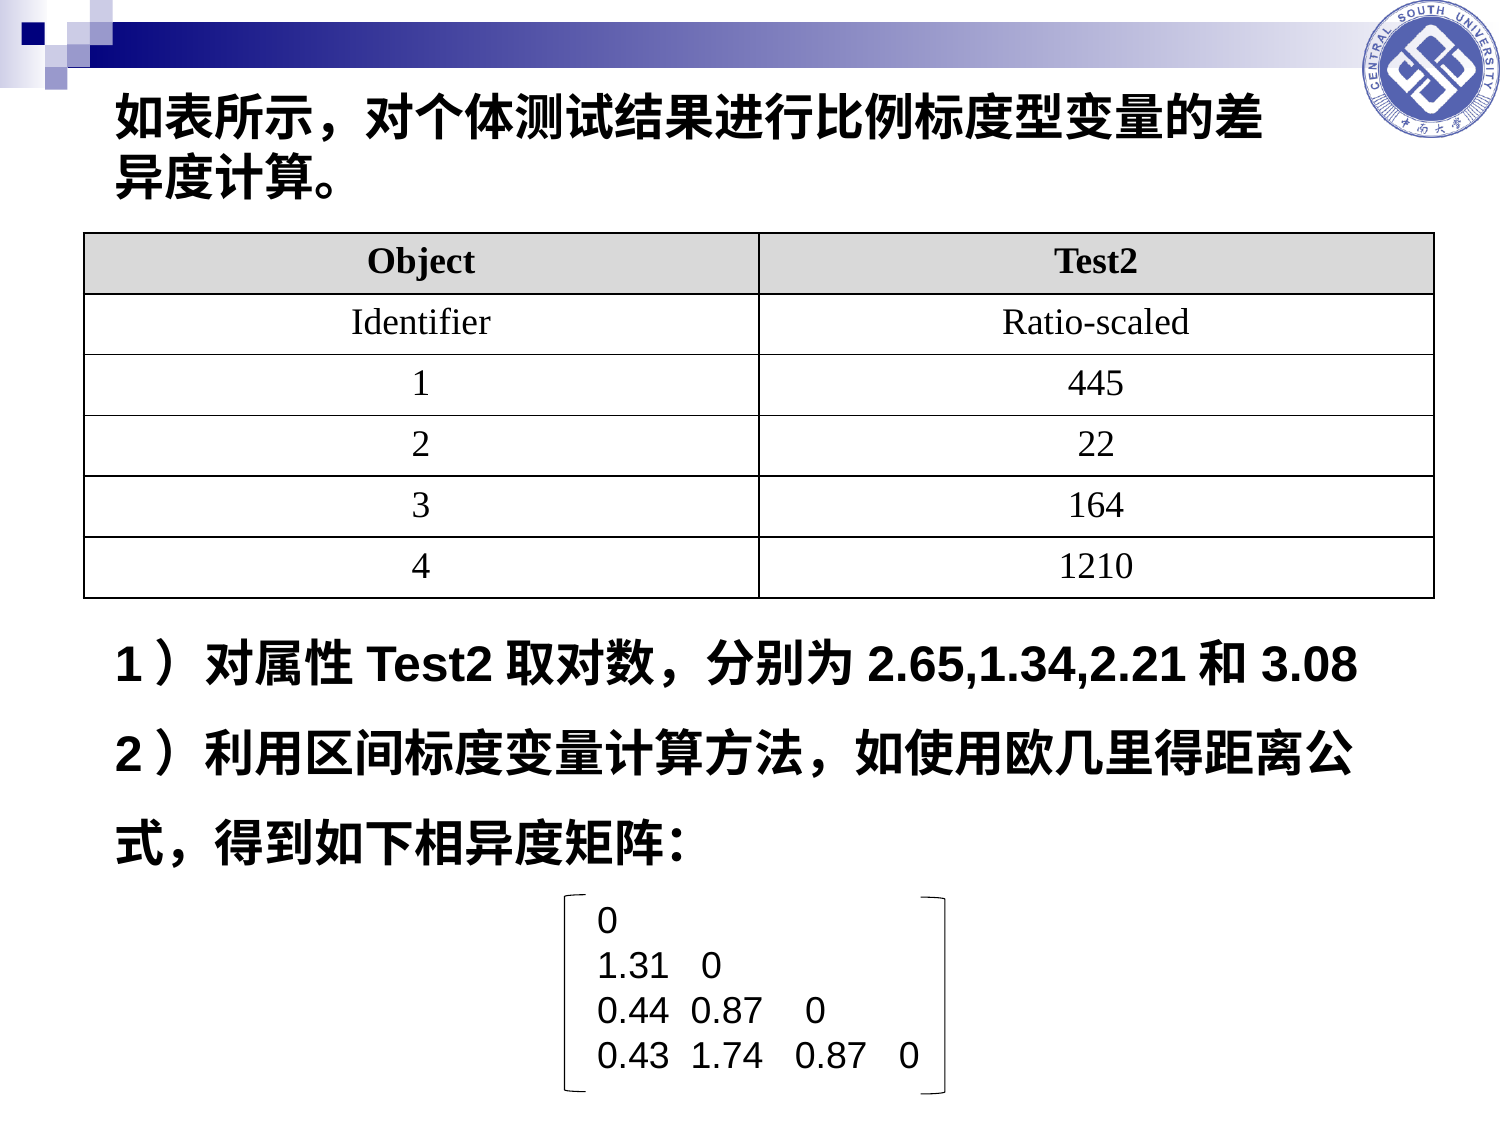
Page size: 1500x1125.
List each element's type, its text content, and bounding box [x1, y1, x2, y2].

table_cell 164 [760, 477, 1433, 536]
picture [1362, 0, 1500, 138]
table_cell 1 [85, 355, 758, 415]
table_cell 4 [85, 538, 758, 597]
table_cell 3 [85, 477, 758, 536]
table_header Test2 [760, 234, 1433, 293]
table_cell Ratio-scaled [760, 295, 1433, 354]
table_cell 22 [760, 416, 1433, 475]
table_header Object [85, 234, 758, 293]
text_box 1）对属性Test2取对数，分别为2.65,1.34,2.21和3.08 2）利用区间标度变量计算方法，如使用欧几里得距离公式，得到如下相异度矩阵： [99, 593, 1459, 879]
table_cell 2 [85, 416, 758, 475]
table_cell 1210 [760, 538, 1433, 593]
text_box 如表所示，对个体测试结果进行比例标度型变量的差异度计算。 [99, 77, 1305, 213]
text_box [564, 889, 945, 1094]
table_cell 445 [760, 355, 1433, 415]
table_cell Identifier [85, 295, 758, 354]
